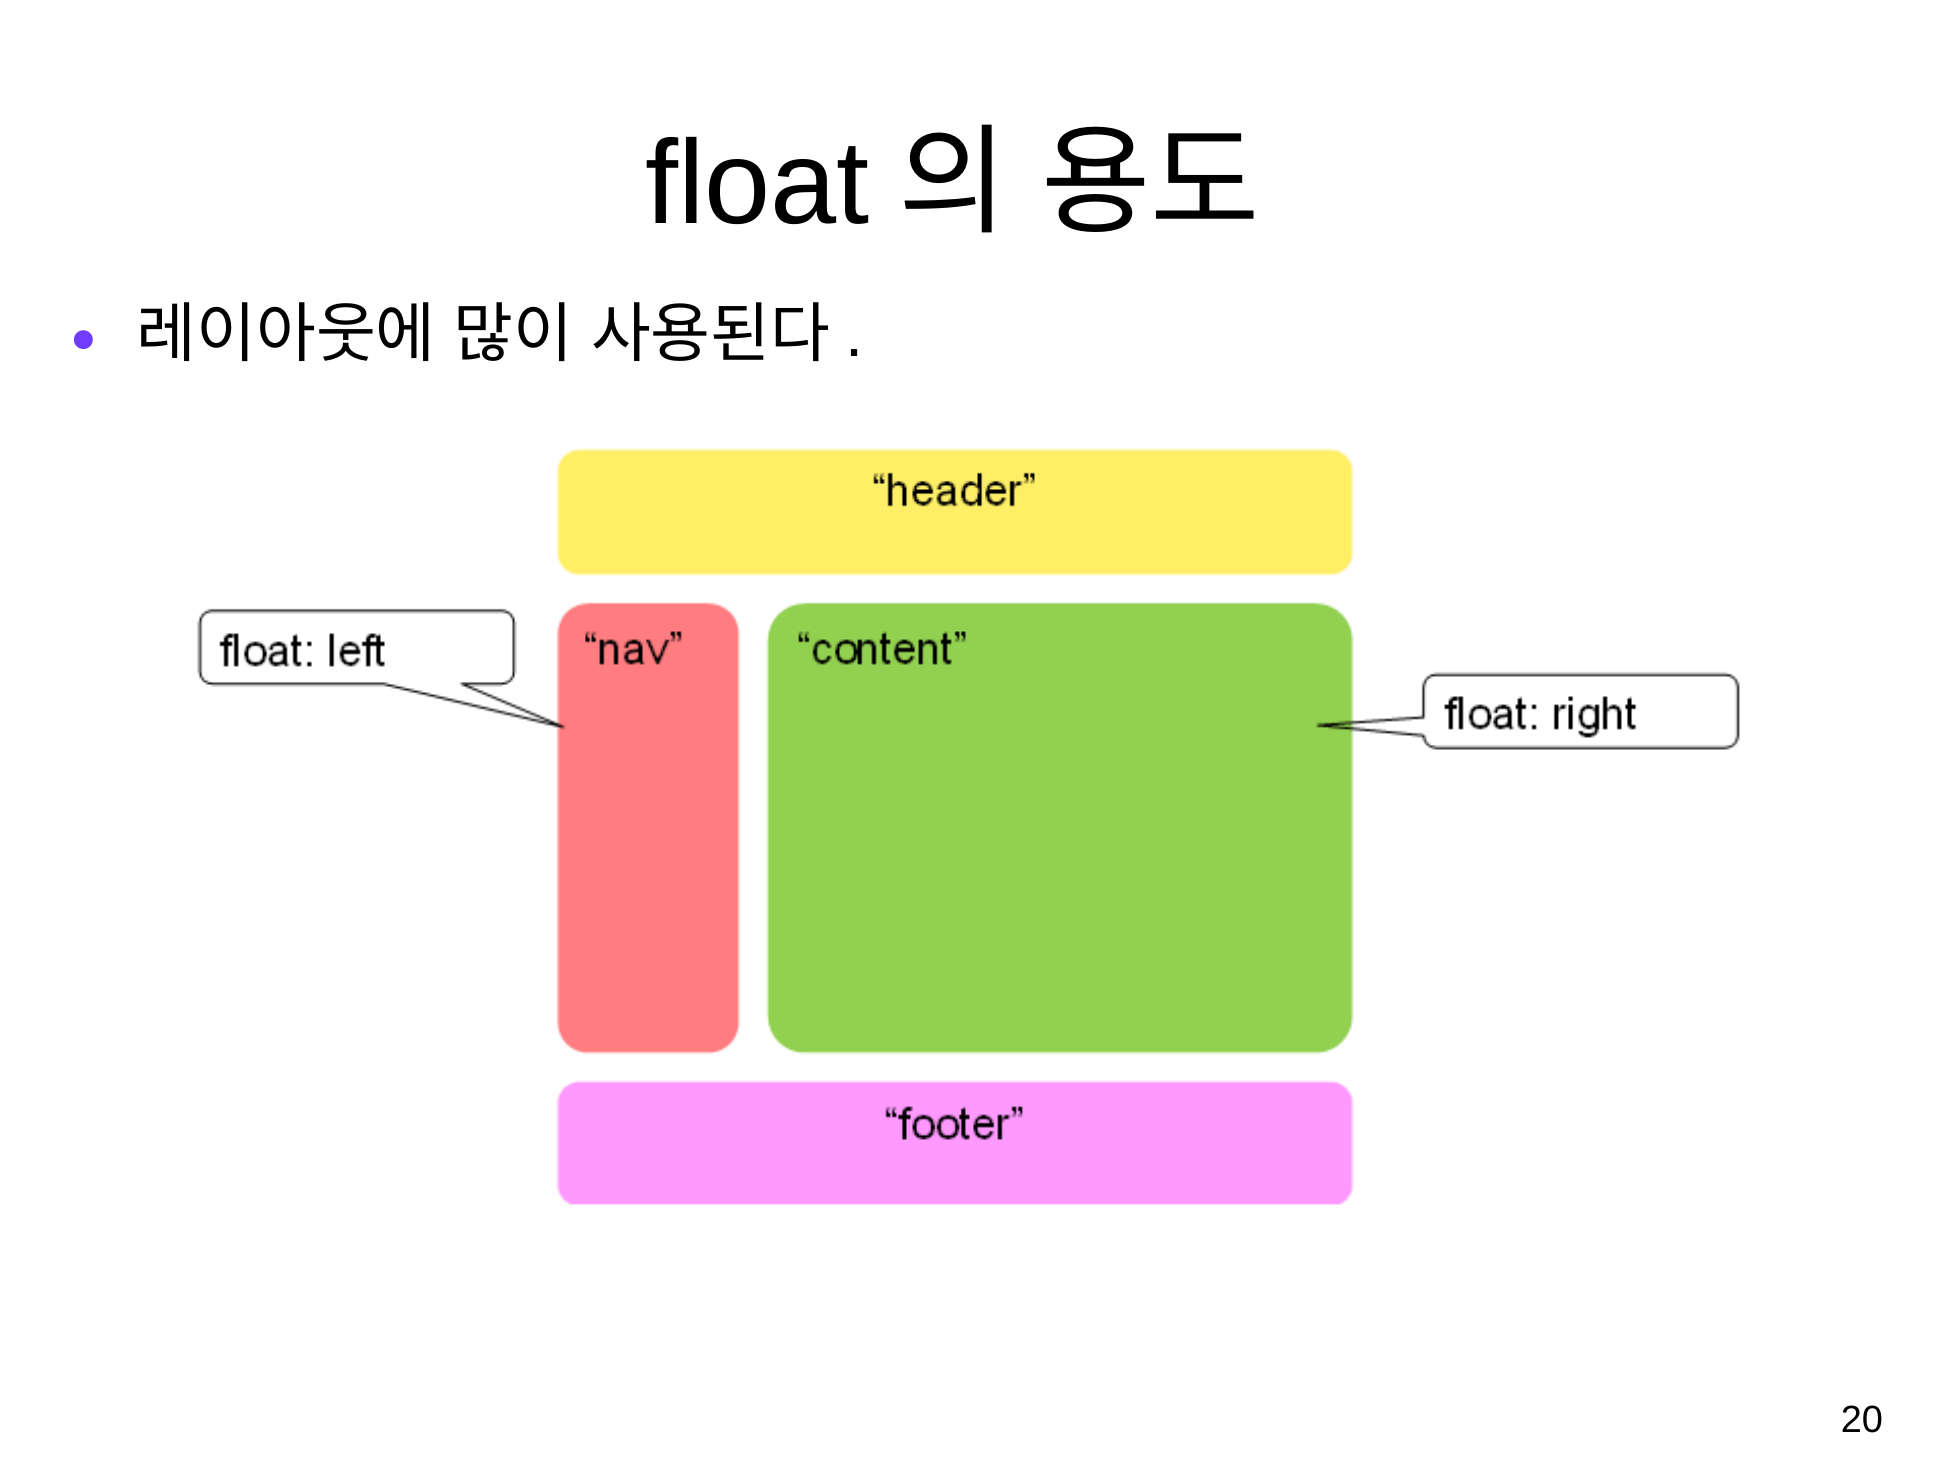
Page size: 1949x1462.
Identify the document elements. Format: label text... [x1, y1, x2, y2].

picture [188, 420, 1761, 1216]
slide_number 20 [1496, 1372, 1899, 1462]
list 레이아웃에 많이 사용된다. [48, 284, 1897, 1343]
title float의 용도 [156, 92, 1749, 255]
